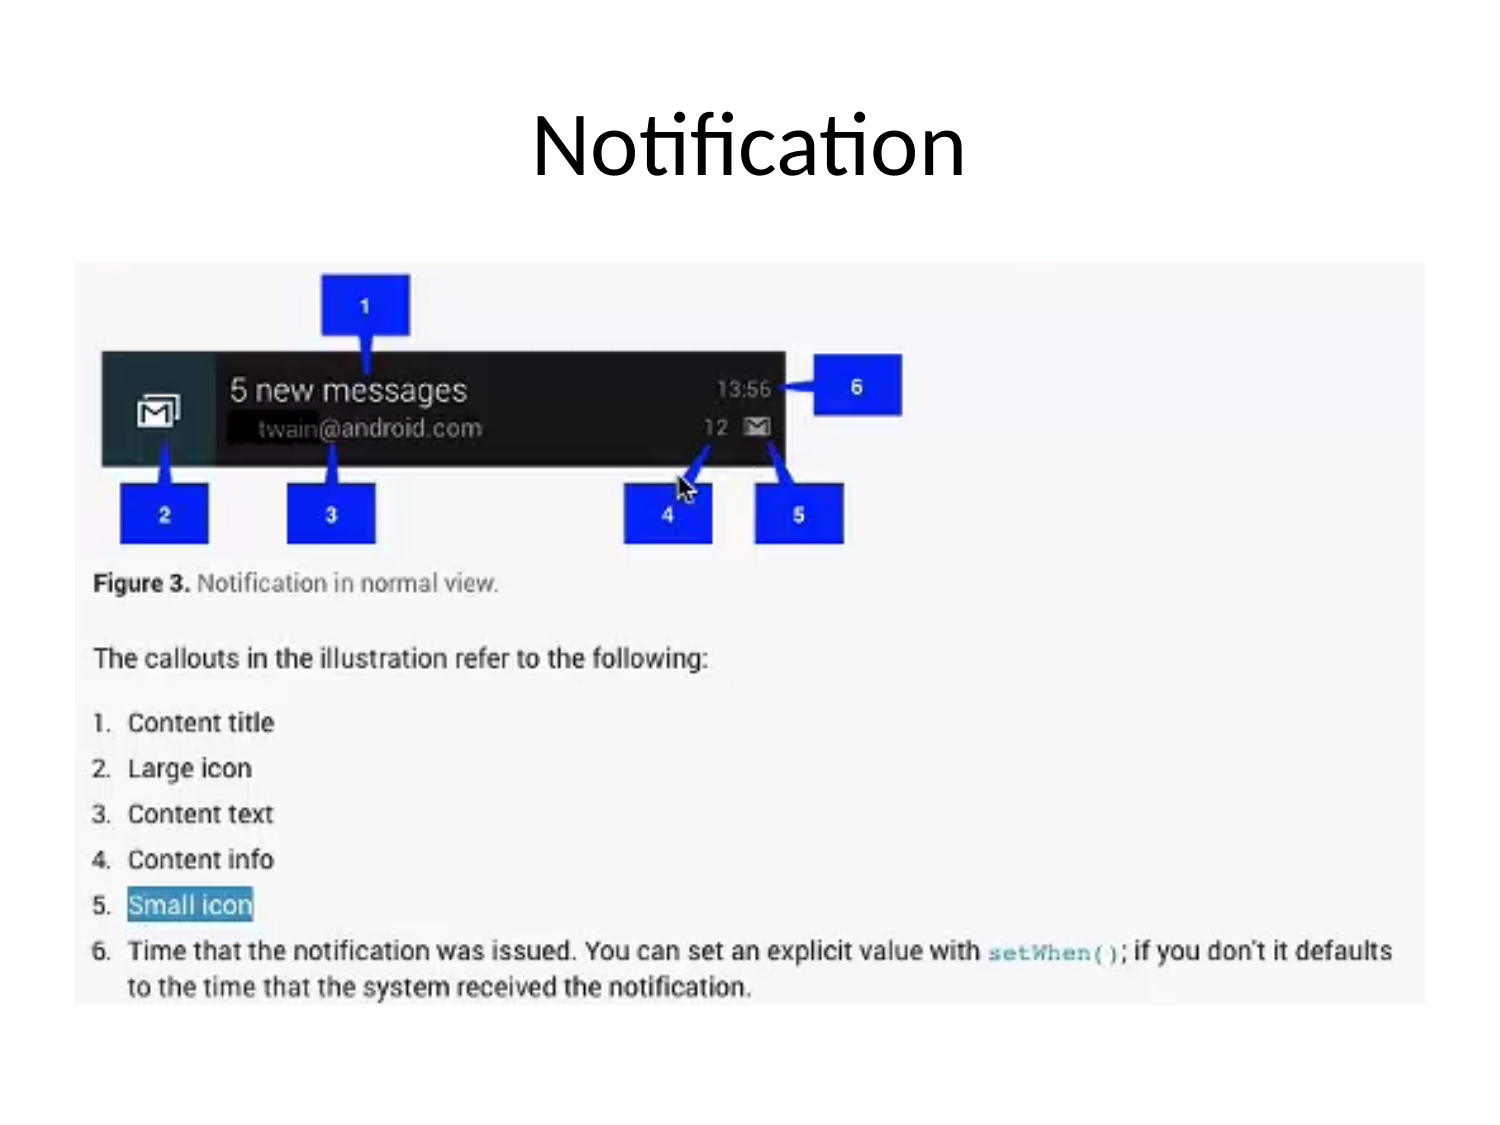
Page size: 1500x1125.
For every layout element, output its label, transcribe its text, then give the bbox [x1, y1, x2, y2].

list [74, 262, 1426, 1006]
title Notification [75, 45, 1425, 233]
